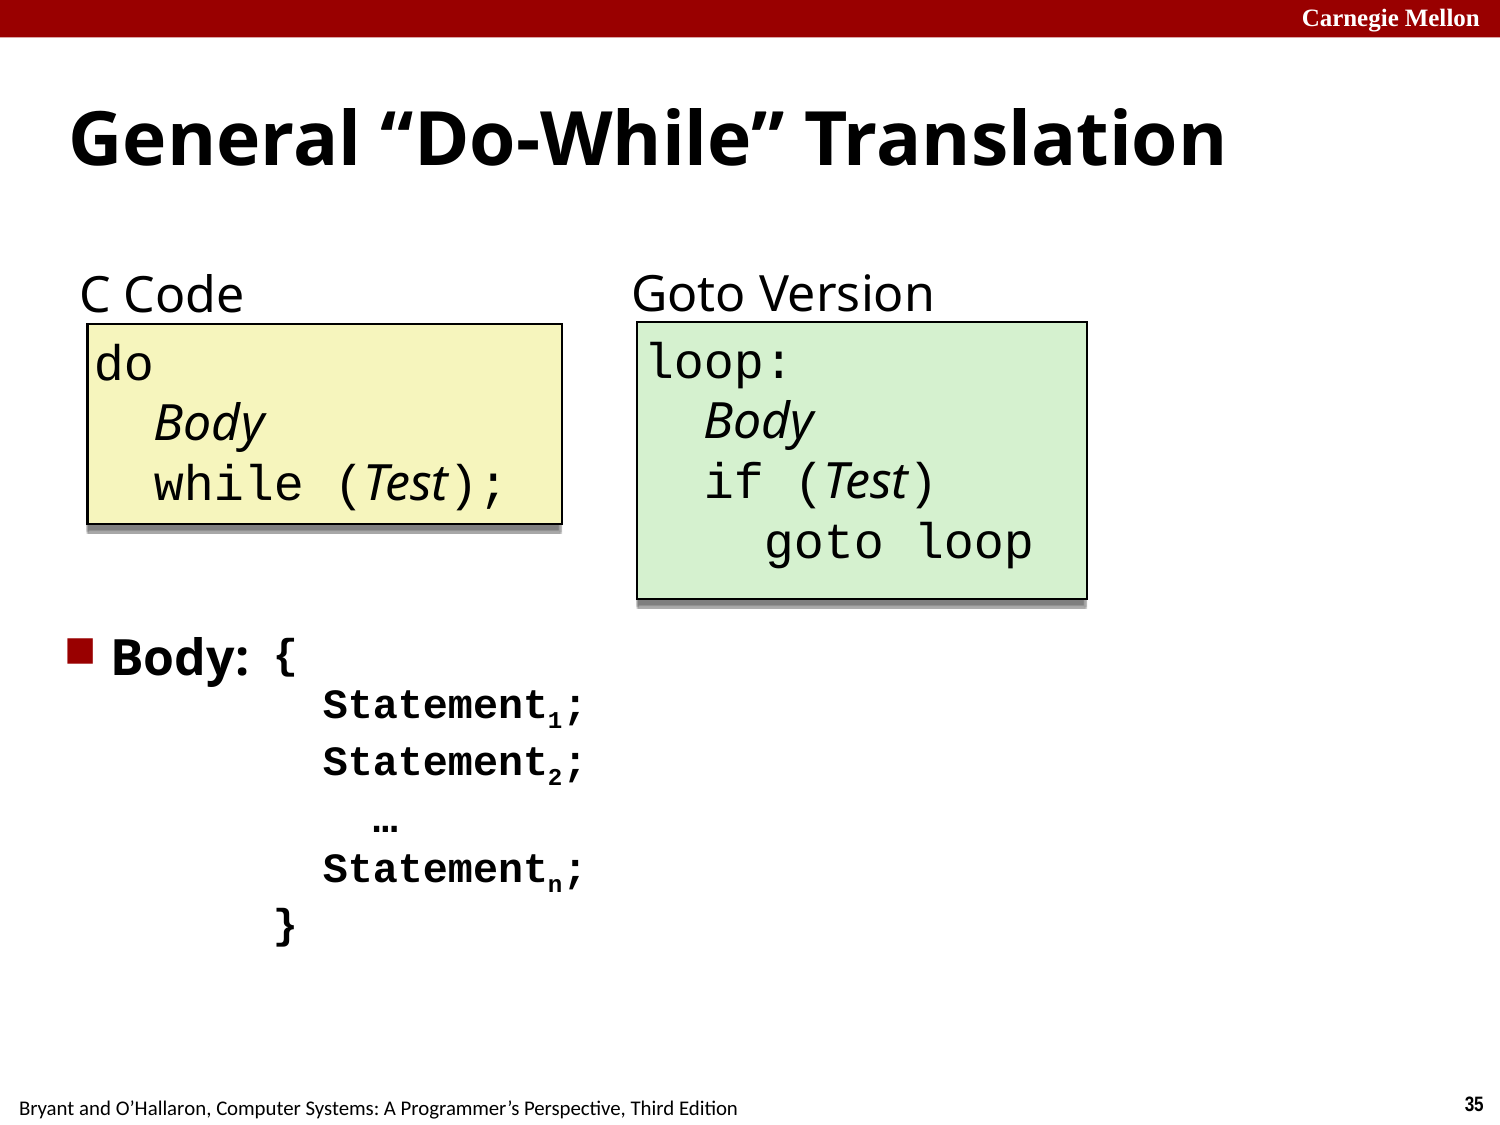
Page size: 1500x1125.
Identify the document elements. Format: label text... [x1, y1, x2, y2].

text_box loop: Body if (Test) goto loop [637, 322, 1088, 599]
list Body: [62, 618, 1438, 1028]
text_box C Code [72, 256, 503, 330]
text_box { Statement1; Statement2; … Statementn; } [266, 620, 632, 992]
text_box Goto Version [624, 254, 1005, 328]
title General “Do-While” Translation [62, 41, 1438, 230]
text_box do Body while (Test); [87, 324, 563, 524]
